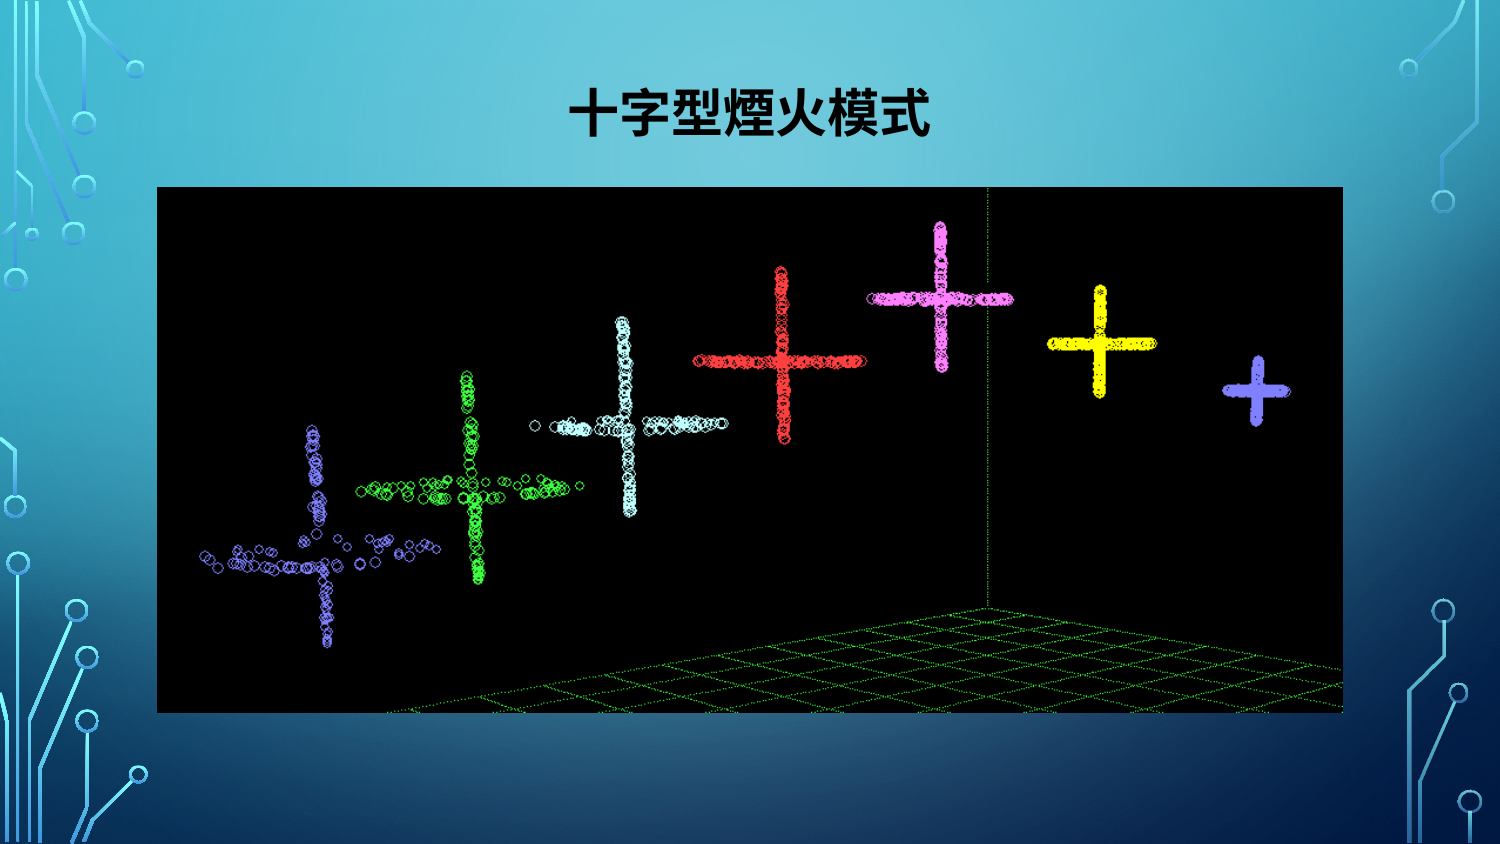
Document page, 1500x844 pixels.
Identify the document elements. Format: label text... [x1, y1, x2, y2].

title 十字型煙火模式 [51, 72, 1449, 167]
picture [157, 186, 1343, 714]
